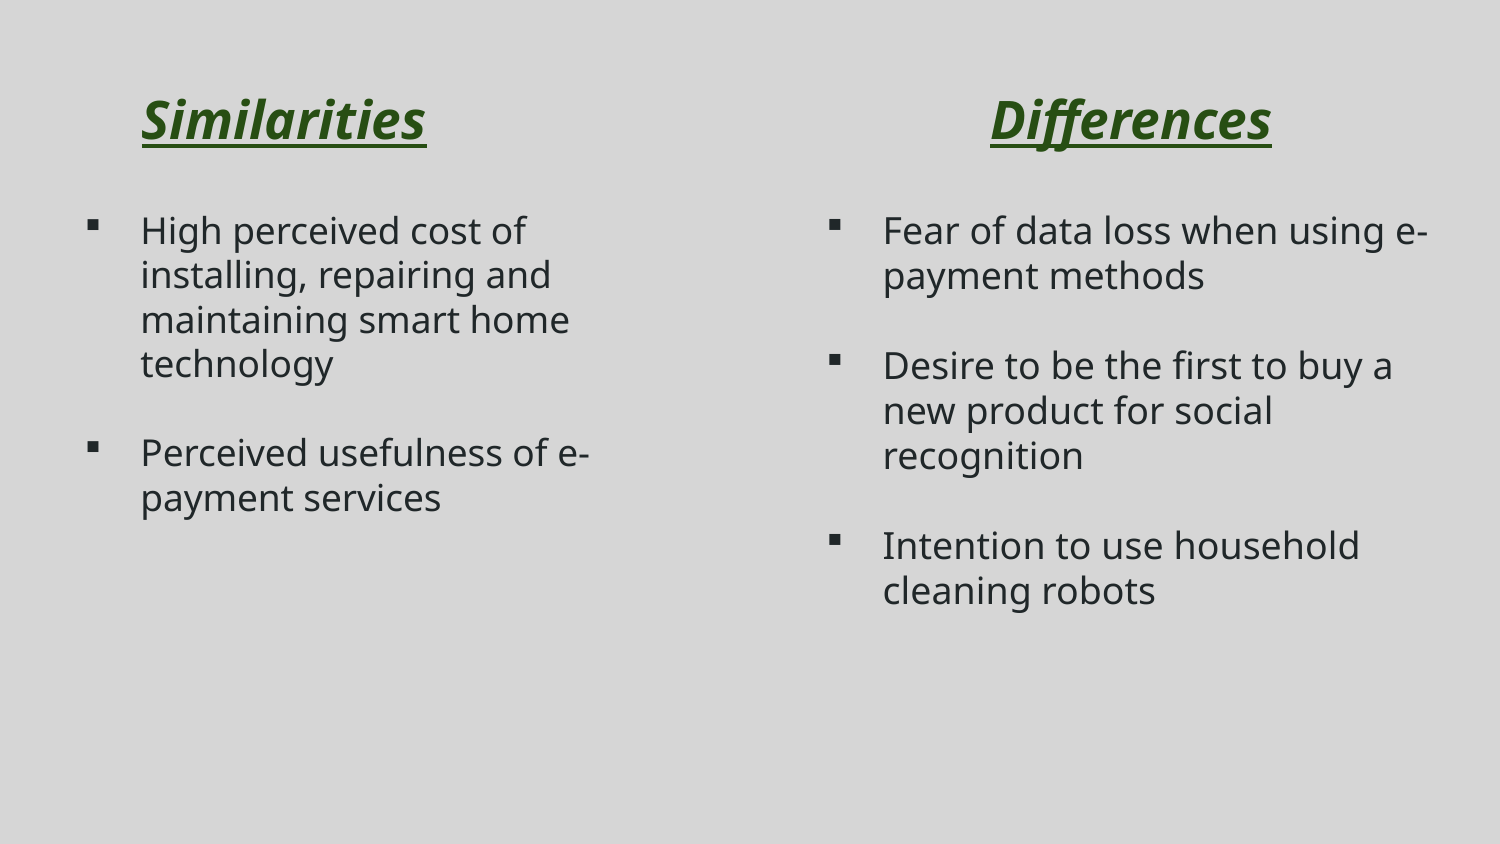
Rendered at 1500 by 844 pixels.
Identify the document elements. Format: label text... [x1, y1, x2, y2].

title Similarities Differences [51, 71, 1449, 166]
list High perceived cost of installing, repairing and maintaining smart home technology Perceived usefulness of e-payment services [51, 192, 708, 534]
list Fear of data loss when using e-payment methods Desire to be the first to buy a new product for social recognition Intention to use household cleaning robots [792, 192, 1449, 753]
